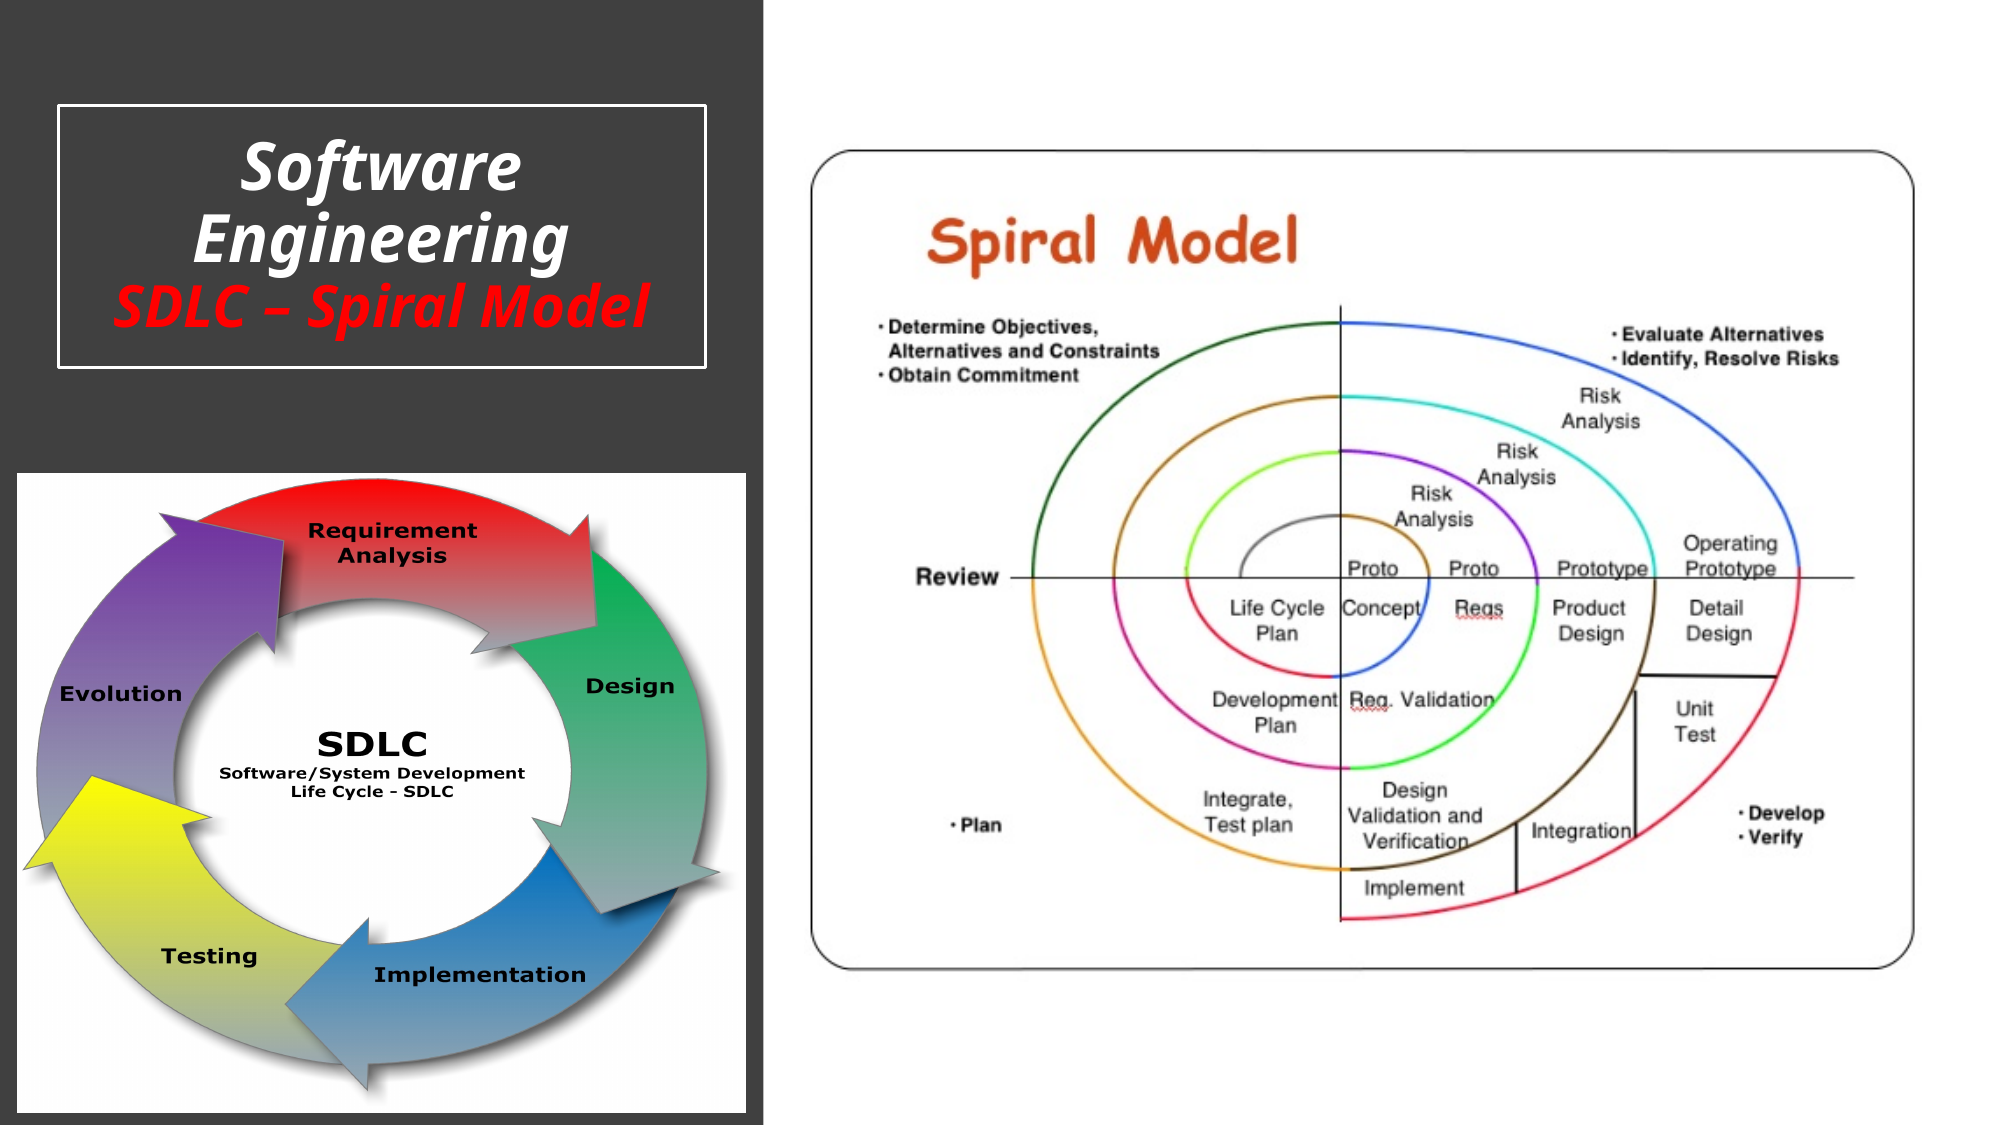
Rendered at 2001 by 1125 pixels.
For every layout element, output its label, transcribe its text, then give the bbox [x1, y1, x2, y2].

picture [804, 143, 1922, 982]
picture [17, 473, 746, 1113]
text_box [0, 0, 764, 1125]
title Software Engineering SDLC – Spiral Model [58, 105, 706, 368]
